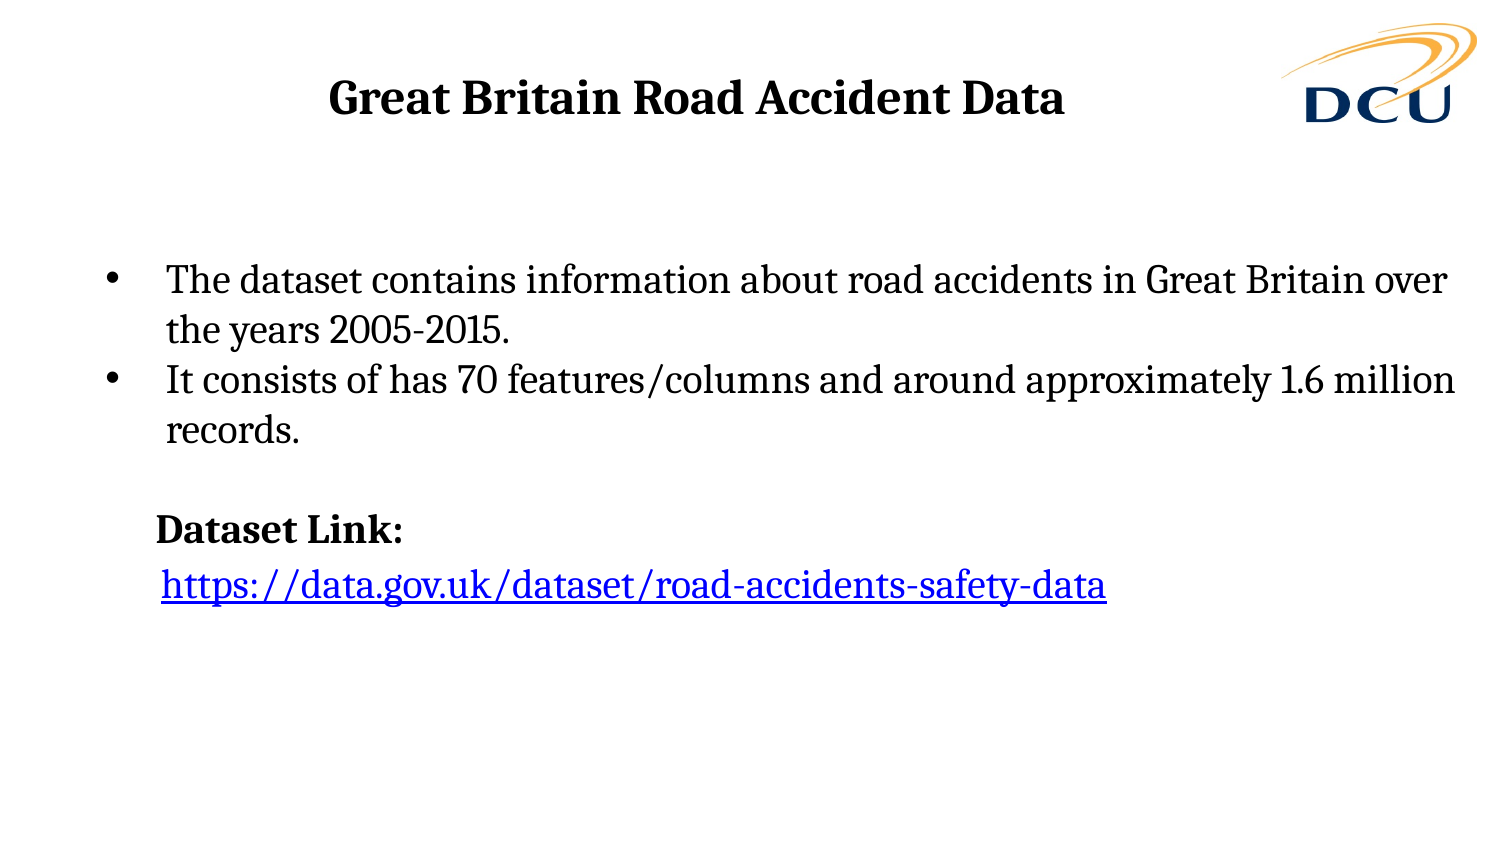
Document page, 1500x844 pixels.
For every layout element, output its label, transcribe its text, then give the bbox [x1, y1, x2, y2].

picture [1281, 23, 1477, 123]
list The dataset contains information about road accidents in Great Britain over the years 2005-2015. It consists of has 70 features/columns and around approximately 1.6 million records. Dataset Link: https://data.gov.uk/dataset/road-accidents-safety-data [75, 181, 1500, 844]
title Great Britain Road Accident Data [301, 31, 1259, 158]
